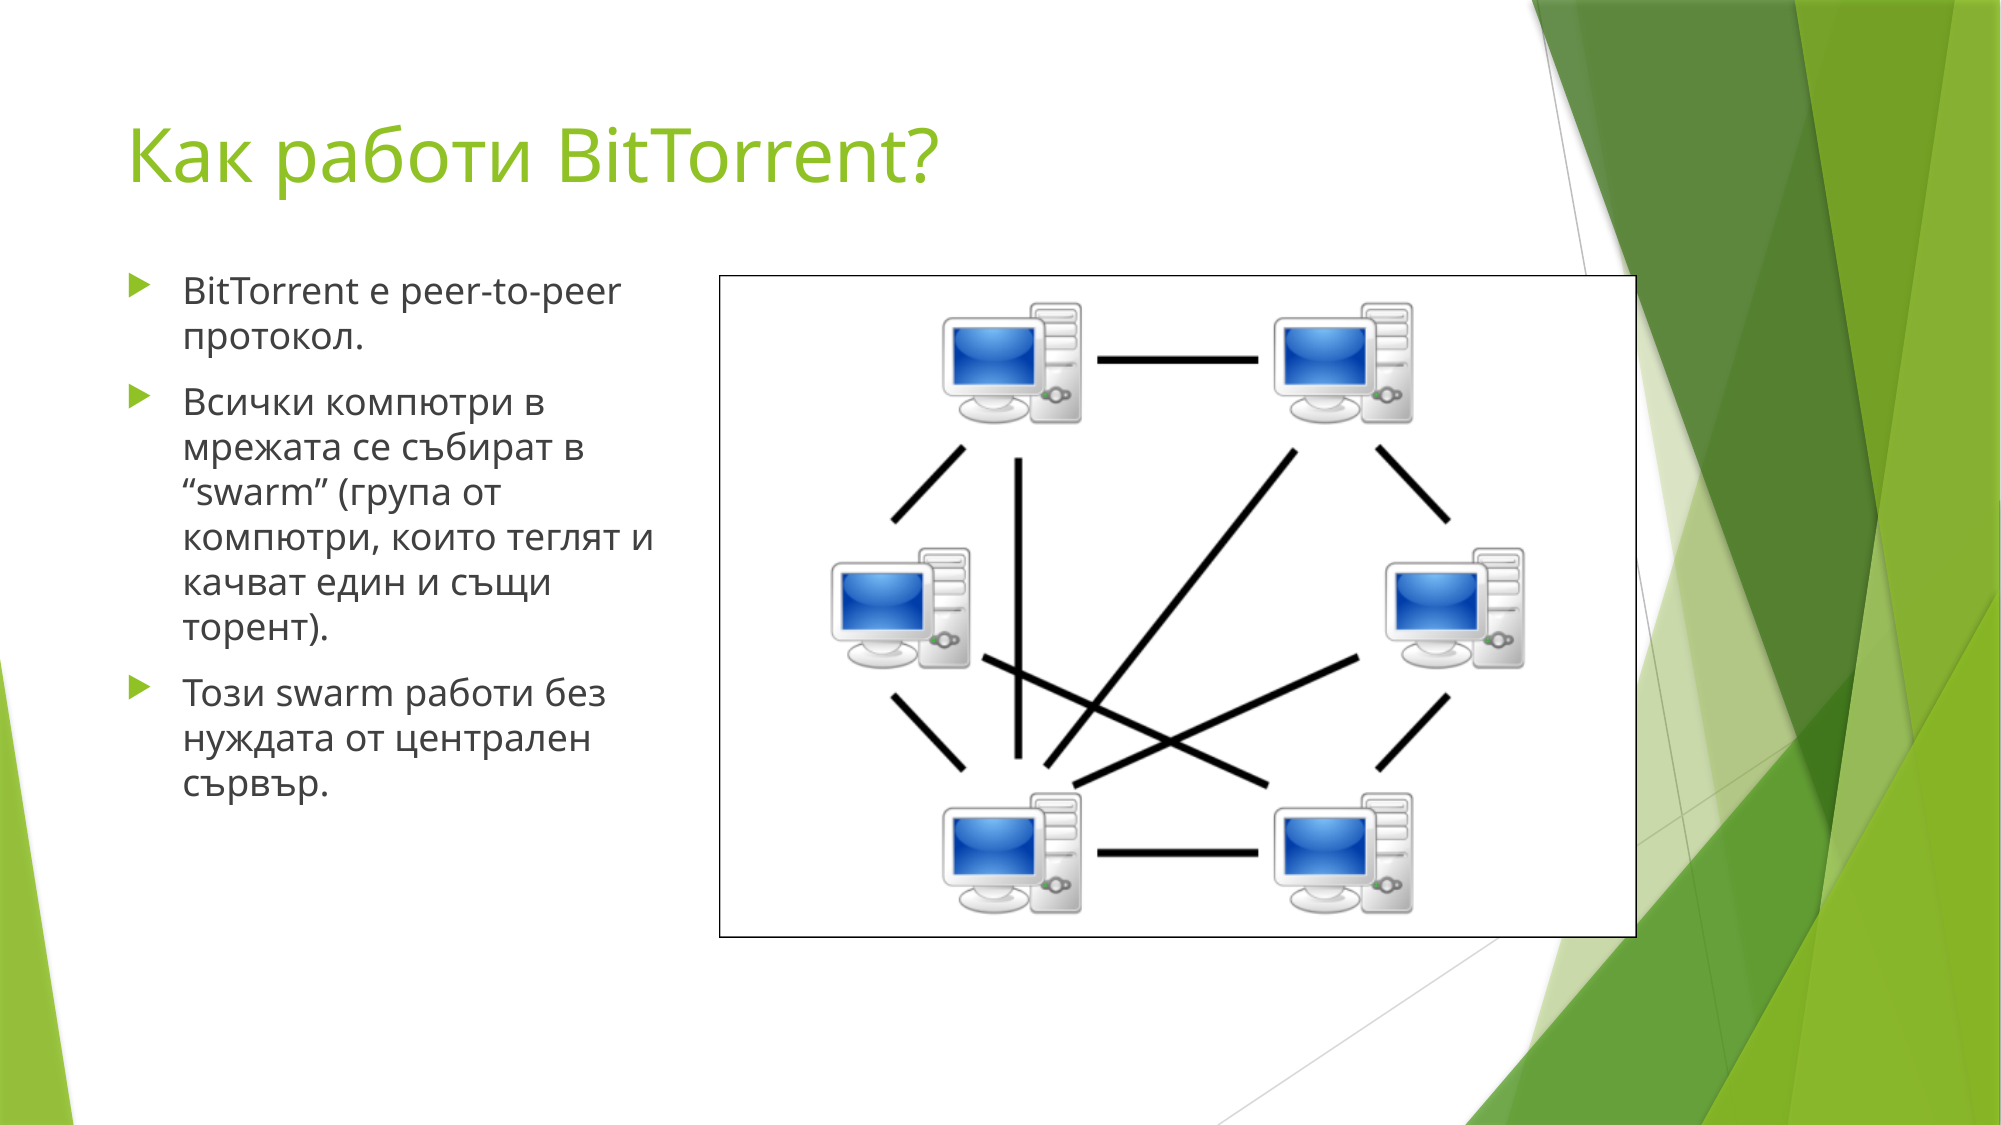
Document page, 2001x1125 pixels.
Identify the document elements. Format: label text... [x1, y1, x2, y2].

title Как работи BitTorrent? [111, 99, 1522, 274]
picture [719, 275, 1637, 938]
list BitTorrent е peer-to-peer протокол. Всички компютри в мрежата се събират в “swarm” (група от компютри, които теглят и качват един и същи торент). Този swarm работи без нуждата от централен сървър. [111, 259, 720, 897]
